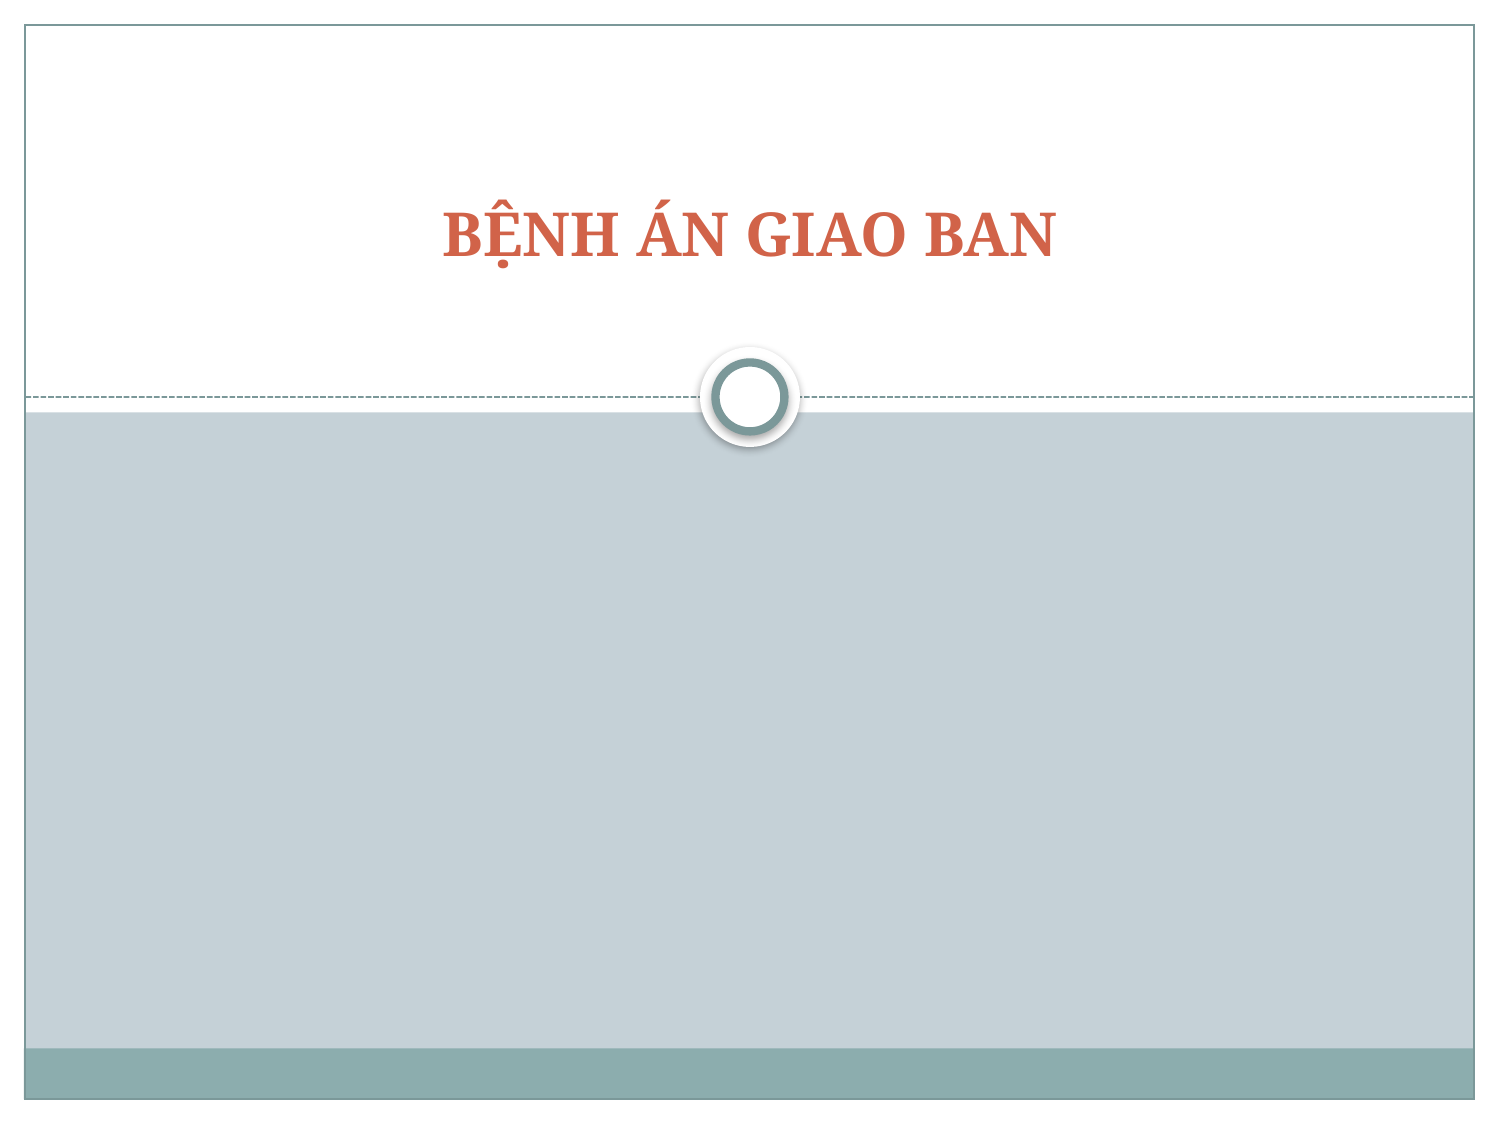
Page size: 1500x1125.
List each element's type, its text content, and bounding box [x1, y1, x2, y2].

title BỆNH ÁN GIAO BAN [112, 62, 1388, 350]
